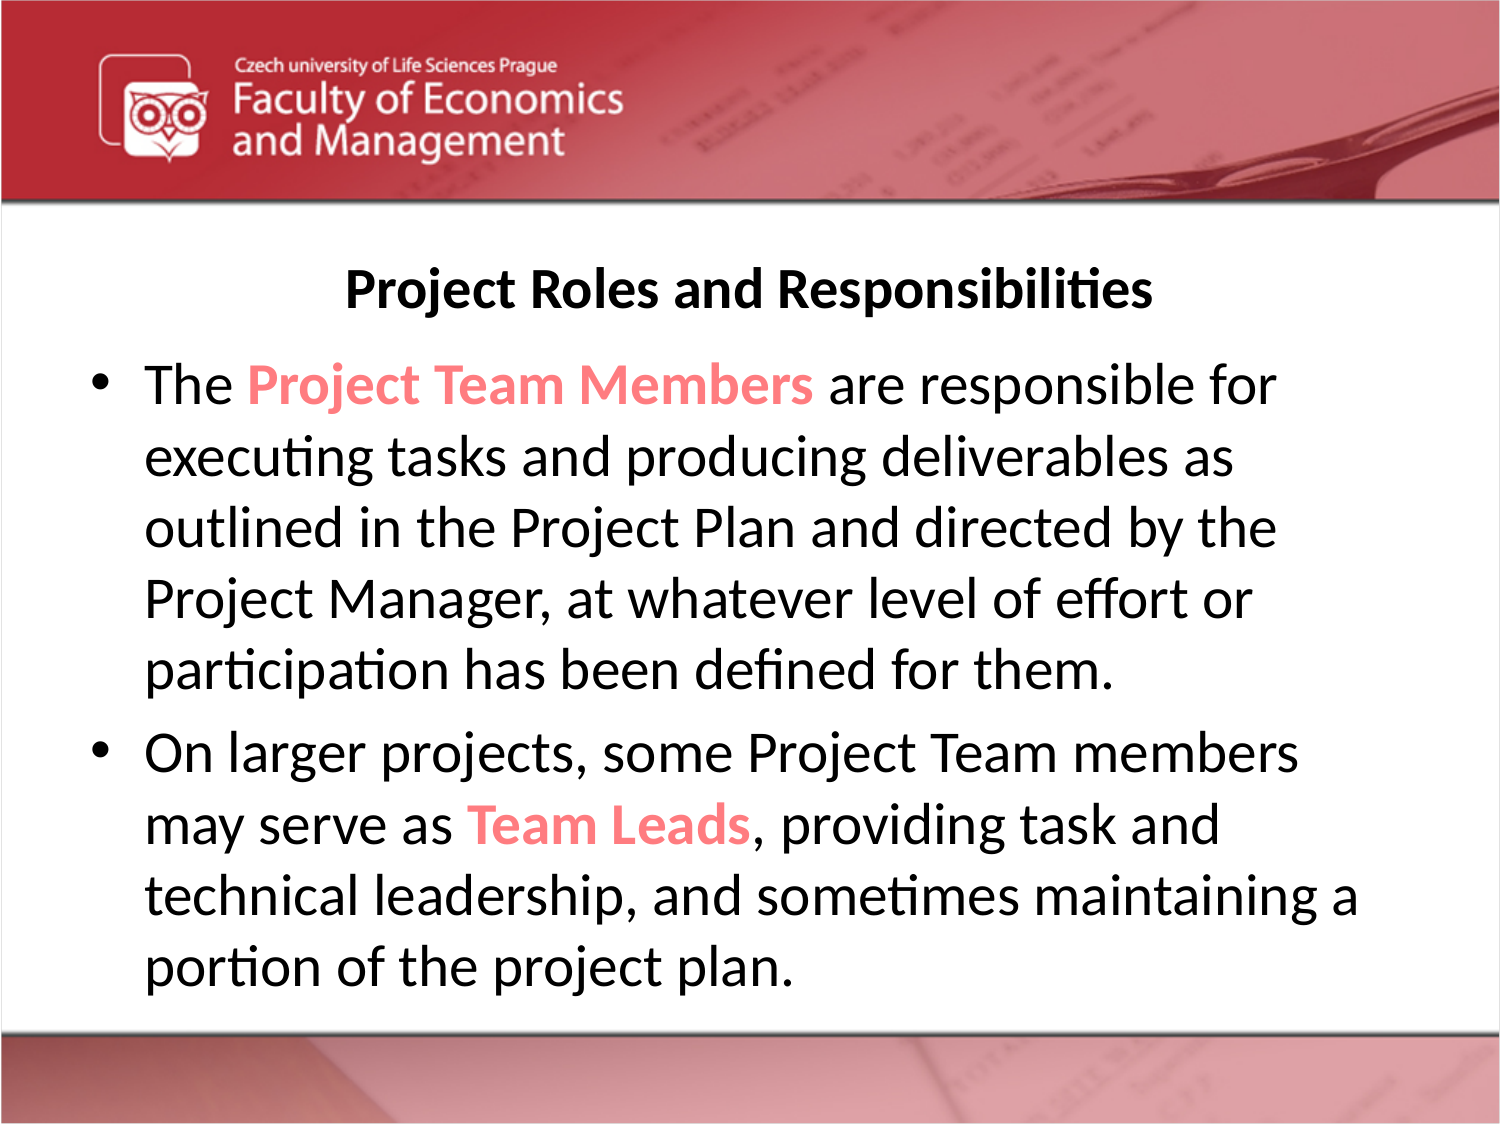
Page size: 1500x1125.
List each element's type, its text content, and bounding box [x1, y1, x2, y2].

title Project Roles and Responsibilities [75, 231, 1425, 338]
list The Project Team Members are responsible for executing tasks and producing deliverables as outlined in the Project Plan and directed by the Project Manager, at whatever level of effort or participation has been defined for them. On larger projects, some Project Team members may serve as Team Leads, providing task and technical leadership, and sometimes maintaining a portion of the project plan. [75, 338, 1425, 1012]
picture [0, 0, 1500, 1125]
